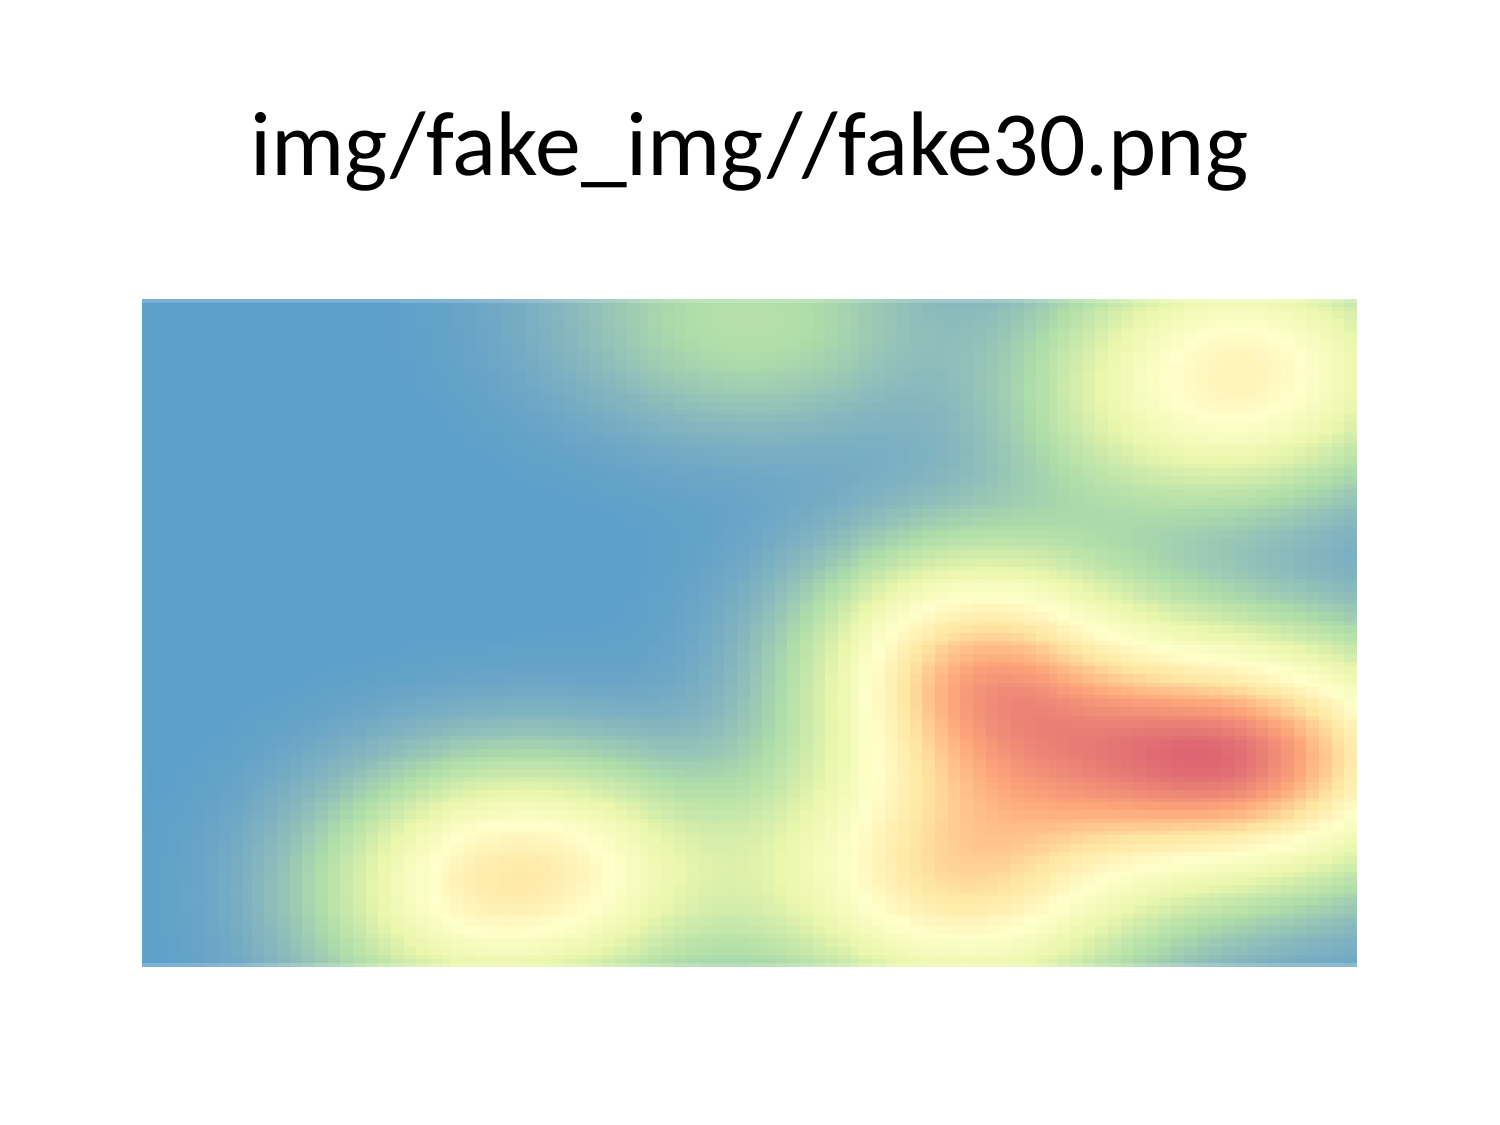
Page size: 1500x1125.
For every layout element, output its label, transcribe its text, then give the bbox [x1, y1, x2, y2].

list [74, 262, 1426, 1006]
title img/fake_img//fake30.png [75, 45, 1425, 233]
